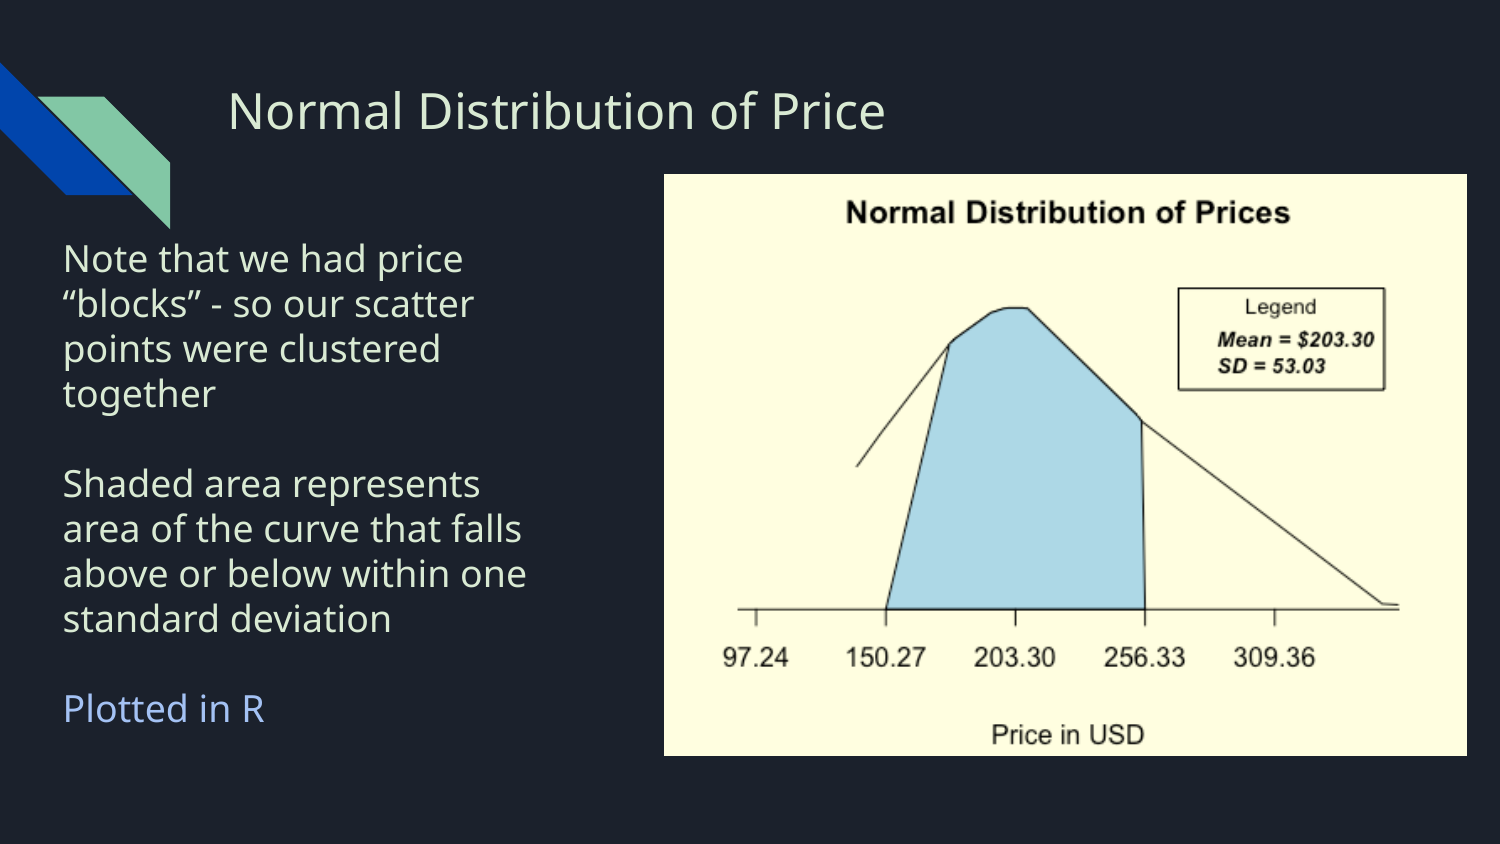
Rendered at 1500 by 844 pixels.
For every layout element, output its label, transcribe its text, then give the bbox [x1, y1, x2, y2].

picture [664, 174, 1467, 757]
title Normal Distribution of Price [212, 64, 1368, 215]
text_box Note that we had price “blocks” - so our scatter points were clustered together Shaded area represents area of the curve that falls above or below within one standard deviation Plotted in R [47, 219, 565, 739]
